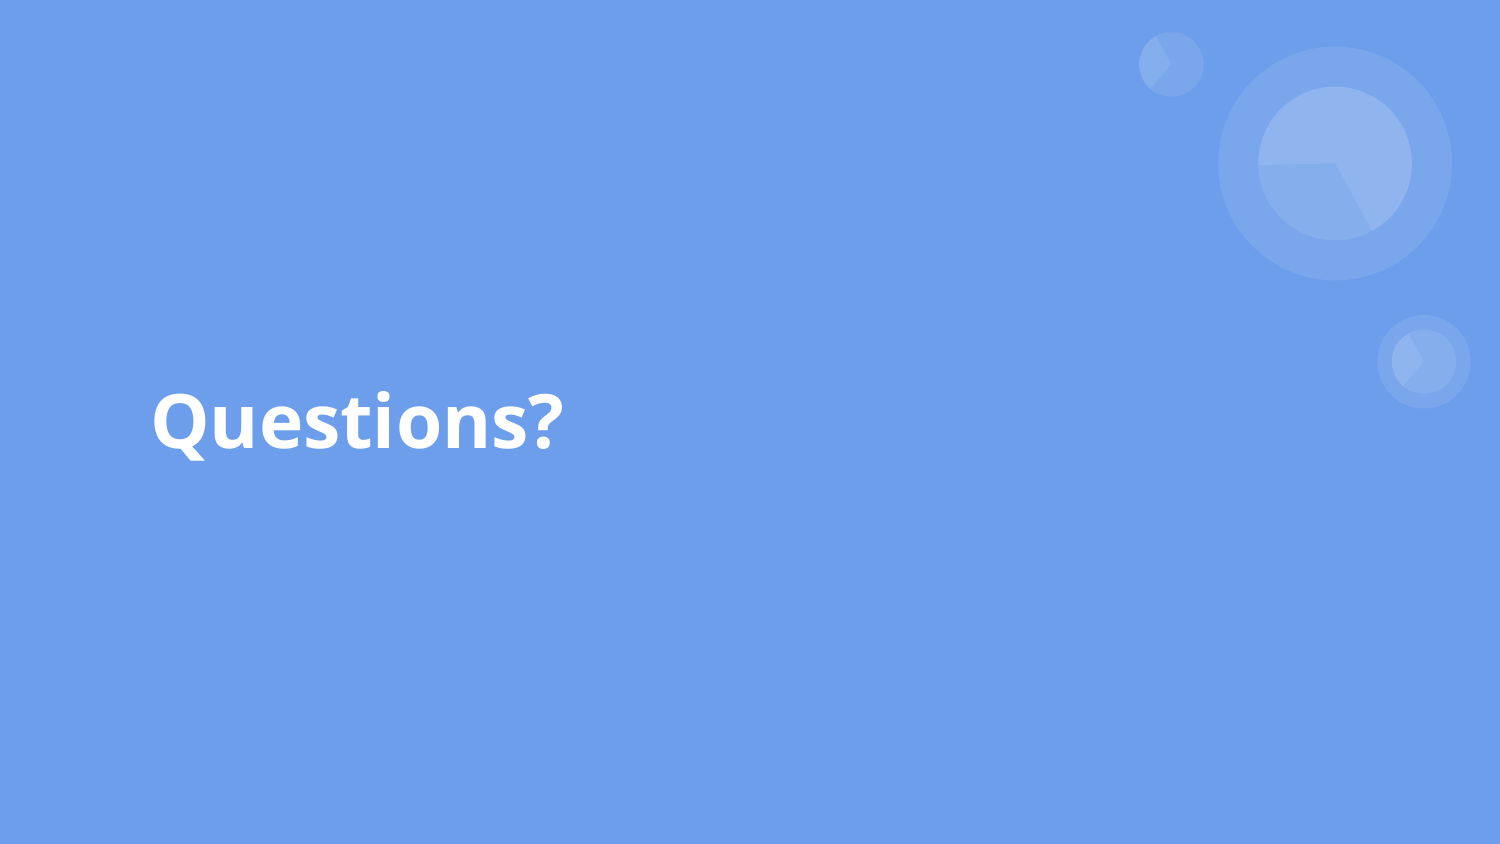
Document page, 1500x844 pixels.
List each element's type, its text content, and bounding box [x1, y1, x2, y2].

title Questions? [135, 125, 1097, 712]
